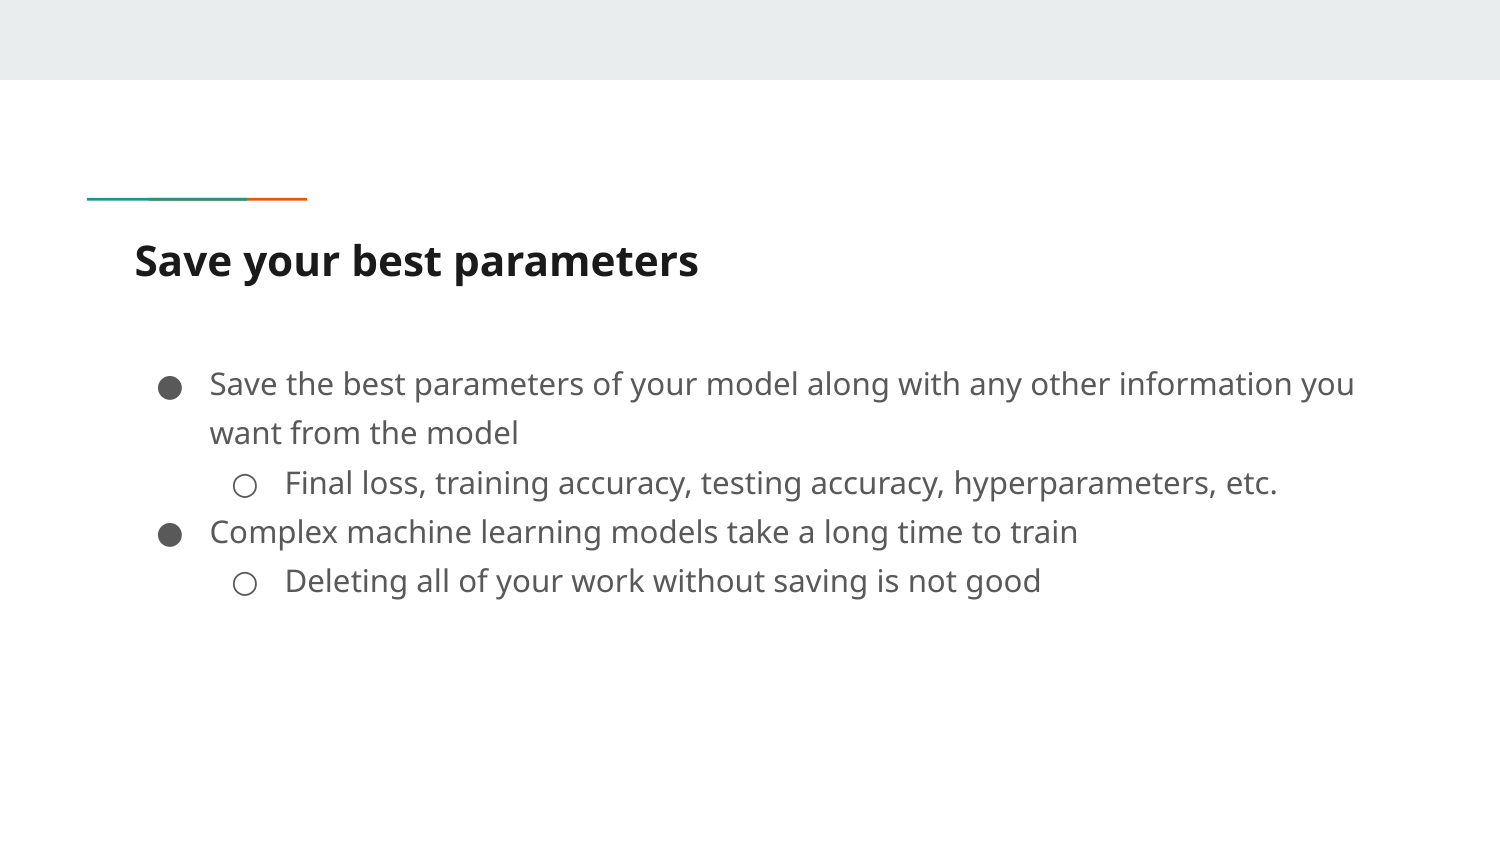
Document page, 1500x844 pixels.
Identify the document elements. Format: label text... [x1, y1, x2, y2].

title Save your best parameters [119, 216, 1381, 305]
list Save the best parameters of your model along with any other information you want from the model Final loss, training accuracy, testing accuracy, hyperparameters, etc. Complex machine learning models take a long time to train Deleting all of your work without saving is not good [119, 341, 1381, 712]
